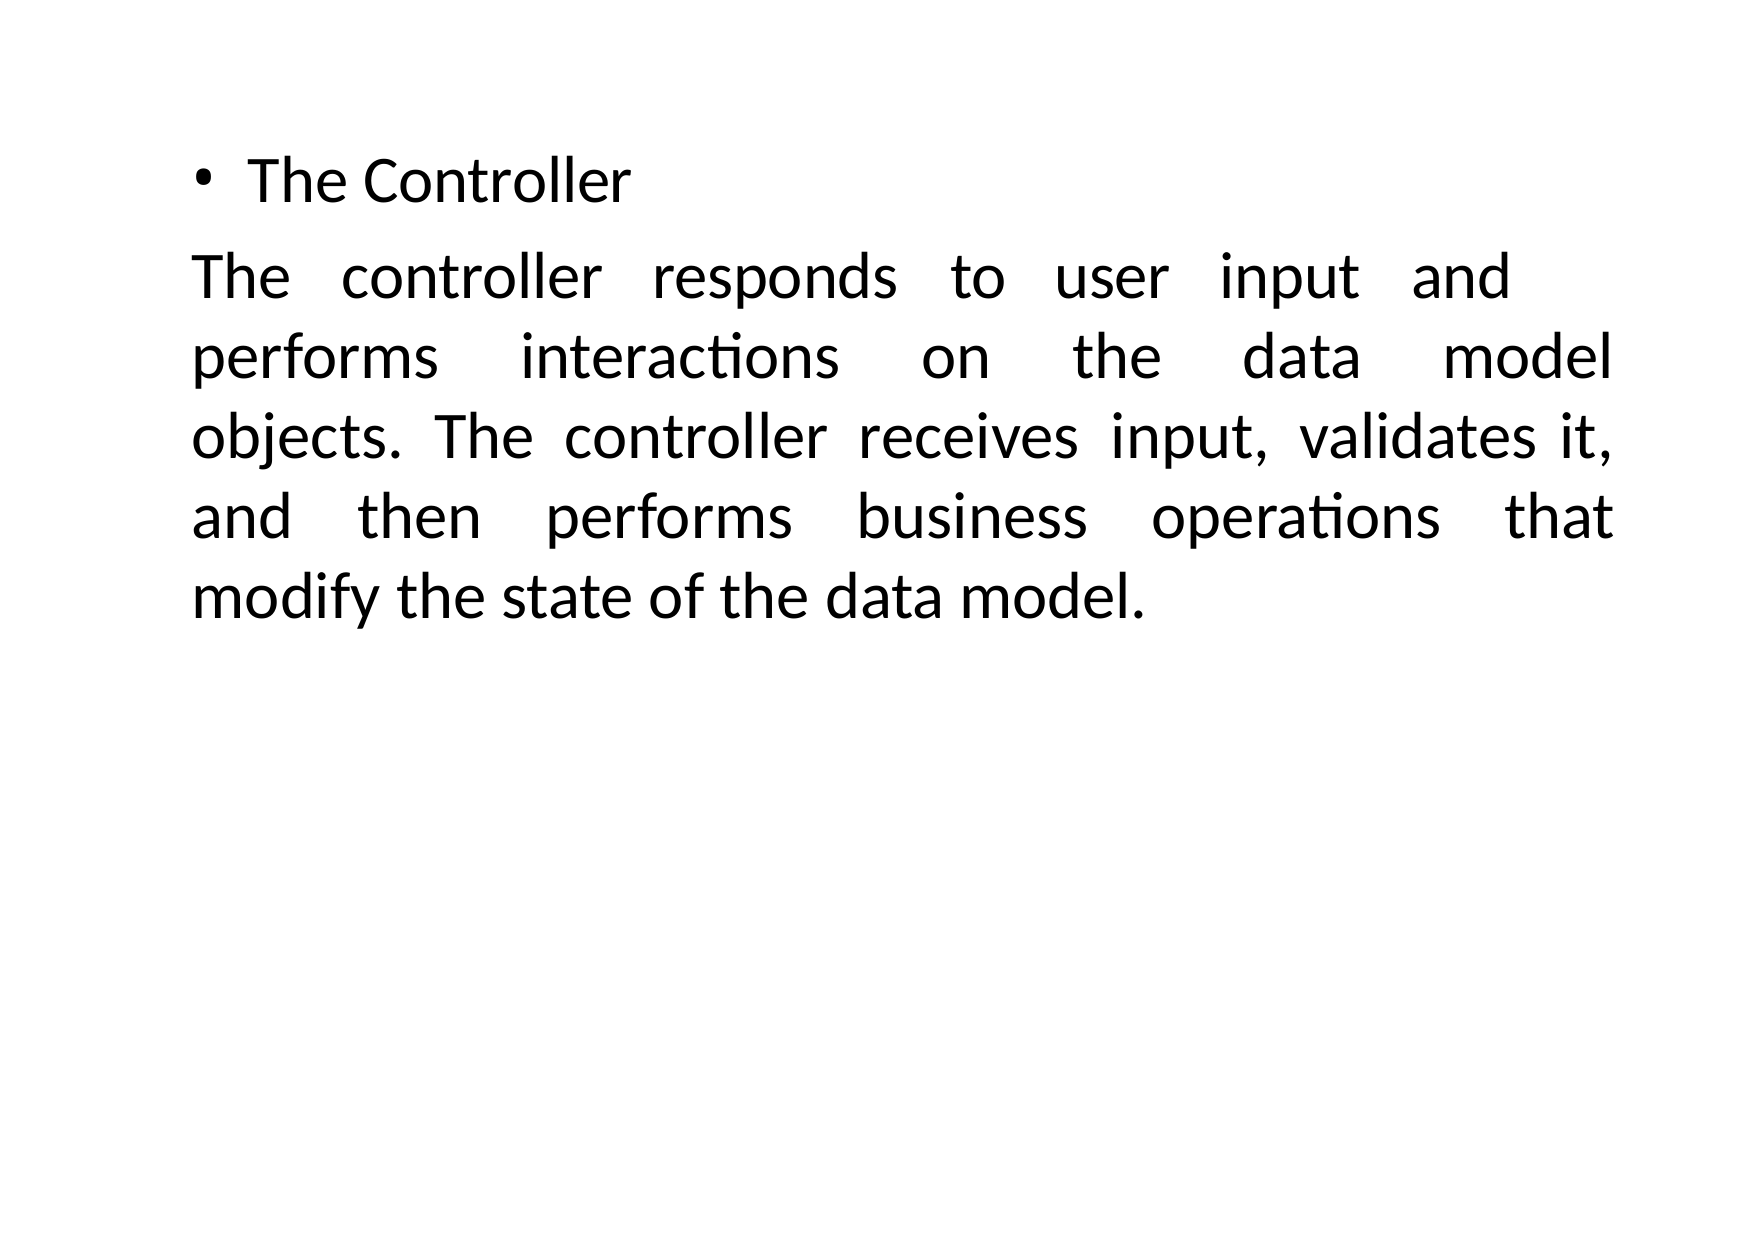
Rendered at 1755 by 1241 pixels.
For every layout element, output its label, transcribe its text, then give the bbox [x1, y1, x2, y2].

text_box The Controller [189, 133, 638, 216]
text_box responds to user input and [650, 229, 1514, 309]
text_box performs interactions on the data model objects. The controller receives input, validates it, and then performs business operations that modify the state of the data model. [189, 309, 1615, 632]
text_box The controller [189, 229, 607, 309]
